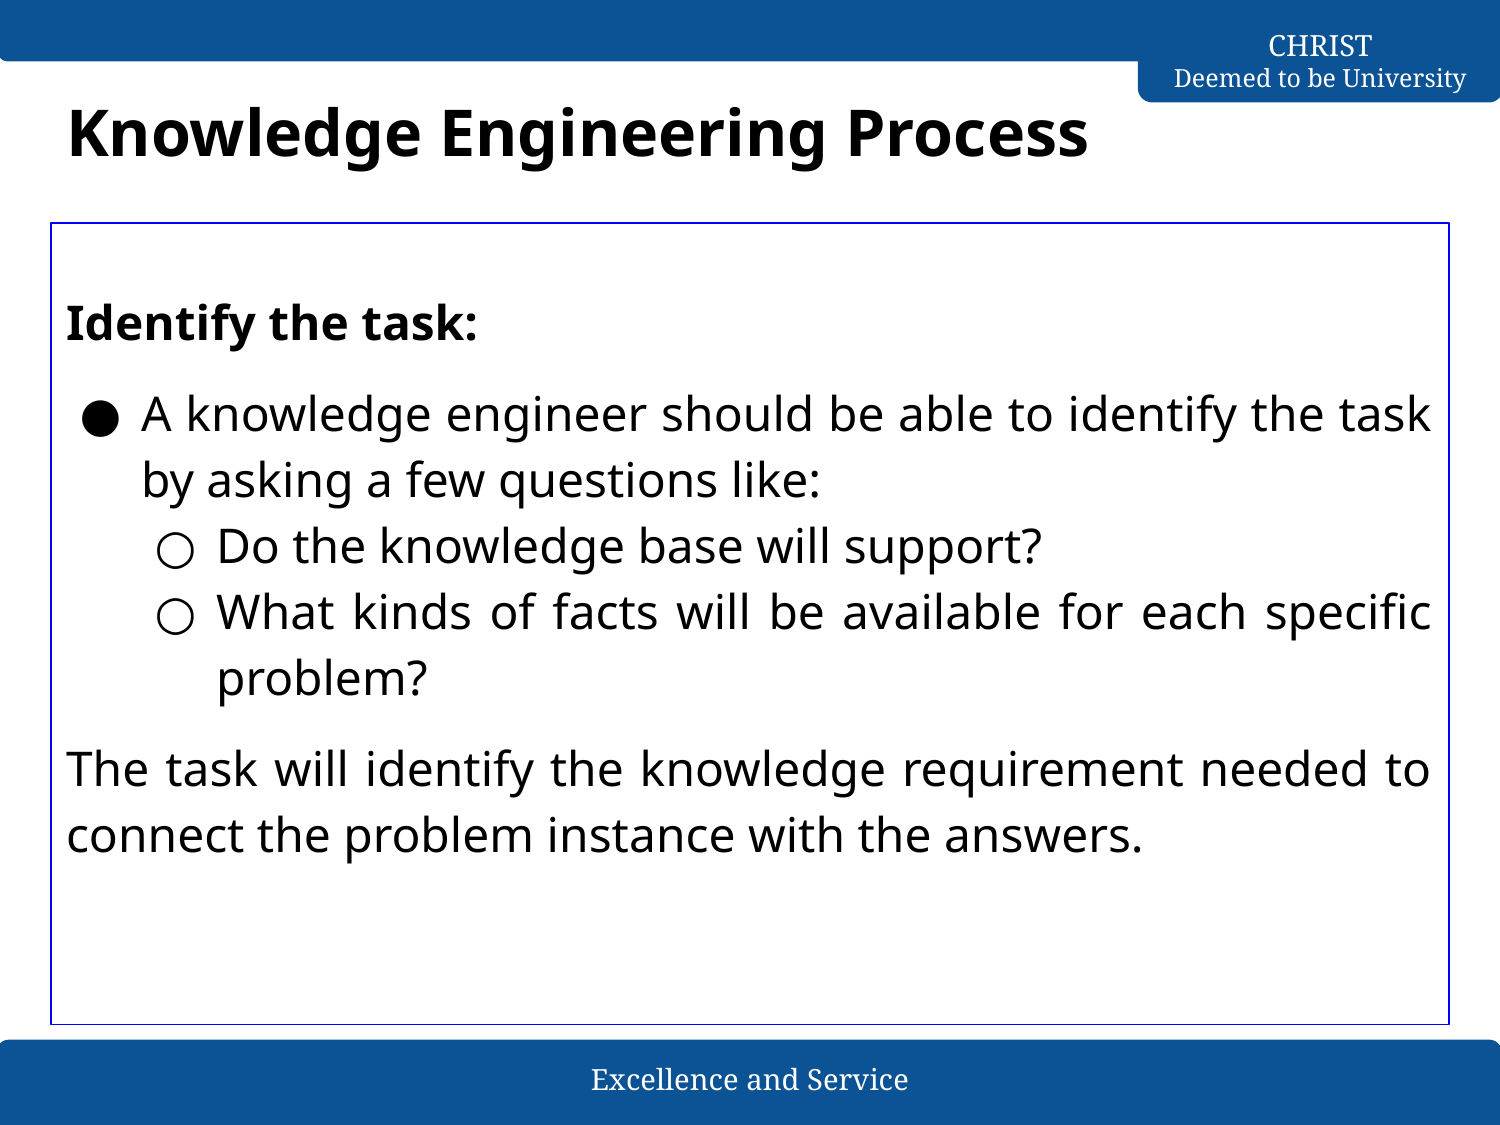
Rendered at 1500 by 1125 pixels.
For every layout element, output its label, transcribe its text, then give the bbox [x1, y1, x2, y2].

text_box Knowledge Engineering Process Identify the task: A knowledge engineer should be able to identify the task by asking a few questions like: Do the knowledge base will support? What kinds of facts will be available for each specific problem? The task will identify the knowledge requirement needed to connect the problem instance with the answers. [51, 76, 1449, 203]
text_box [51, 223, 1449, 1025]
